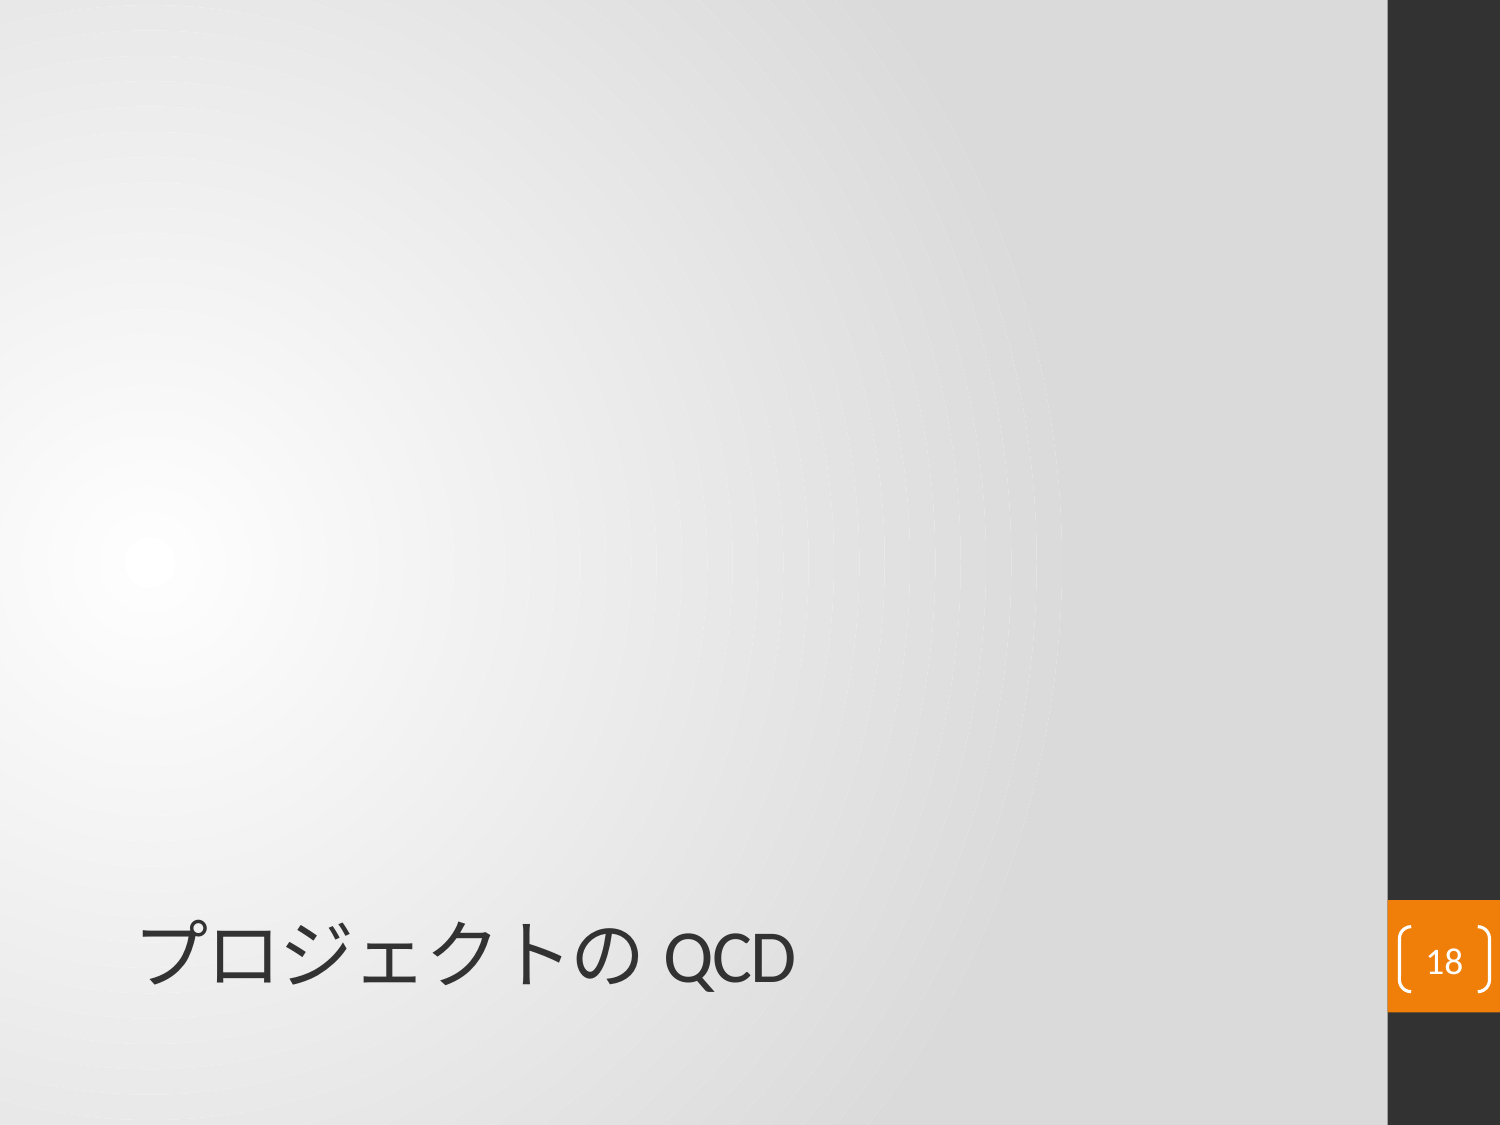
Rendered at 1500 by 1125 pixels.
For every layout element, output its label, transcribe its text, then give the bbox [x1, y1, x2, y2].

slide_number 18 [1397, 925, 1492, 994]
title プロジェクトのQCD [118, 900, 1375, 1092]
